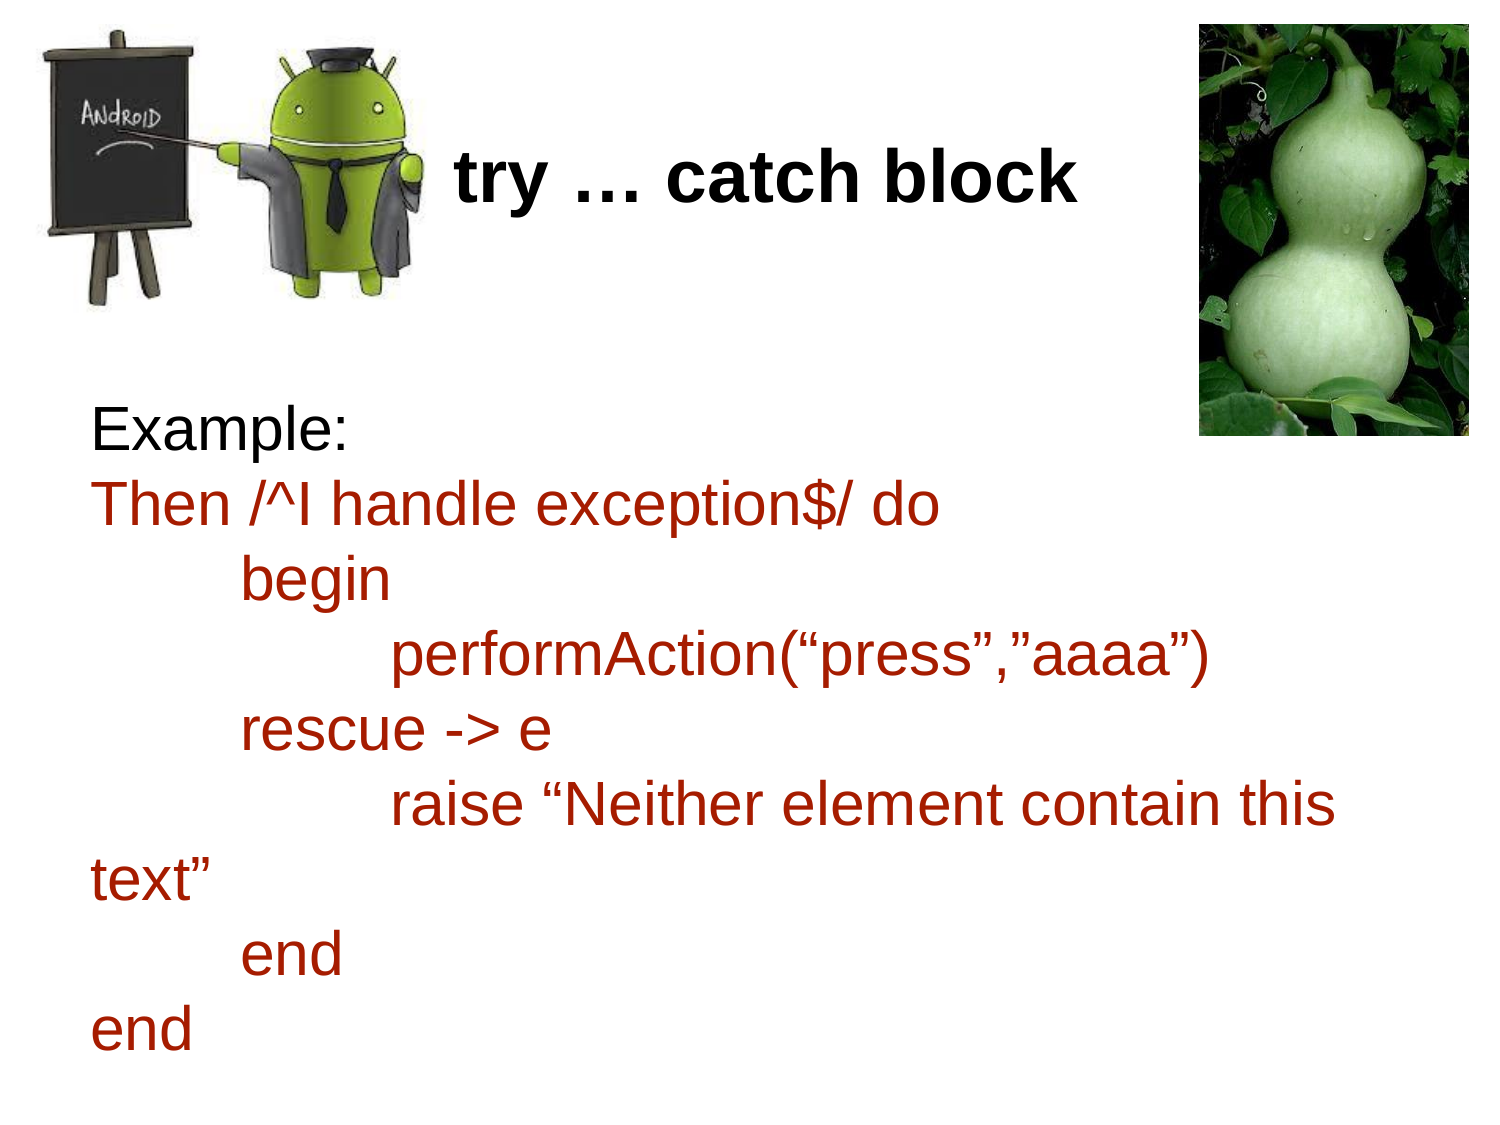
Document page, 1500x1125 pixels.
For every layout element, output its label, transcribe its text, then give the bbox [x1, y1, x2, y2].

picture [24, 24, 449, 317]
picture [1198, 24, 1470, 436]
title try … catch block [453, 45, 1193, 233]
list Example: Then /^I handle exception$/ do begin performAction(“press”,”aaaa”) rescue -> e raise “Neither element contain this text” end end [75, 373, 1425, 999]
